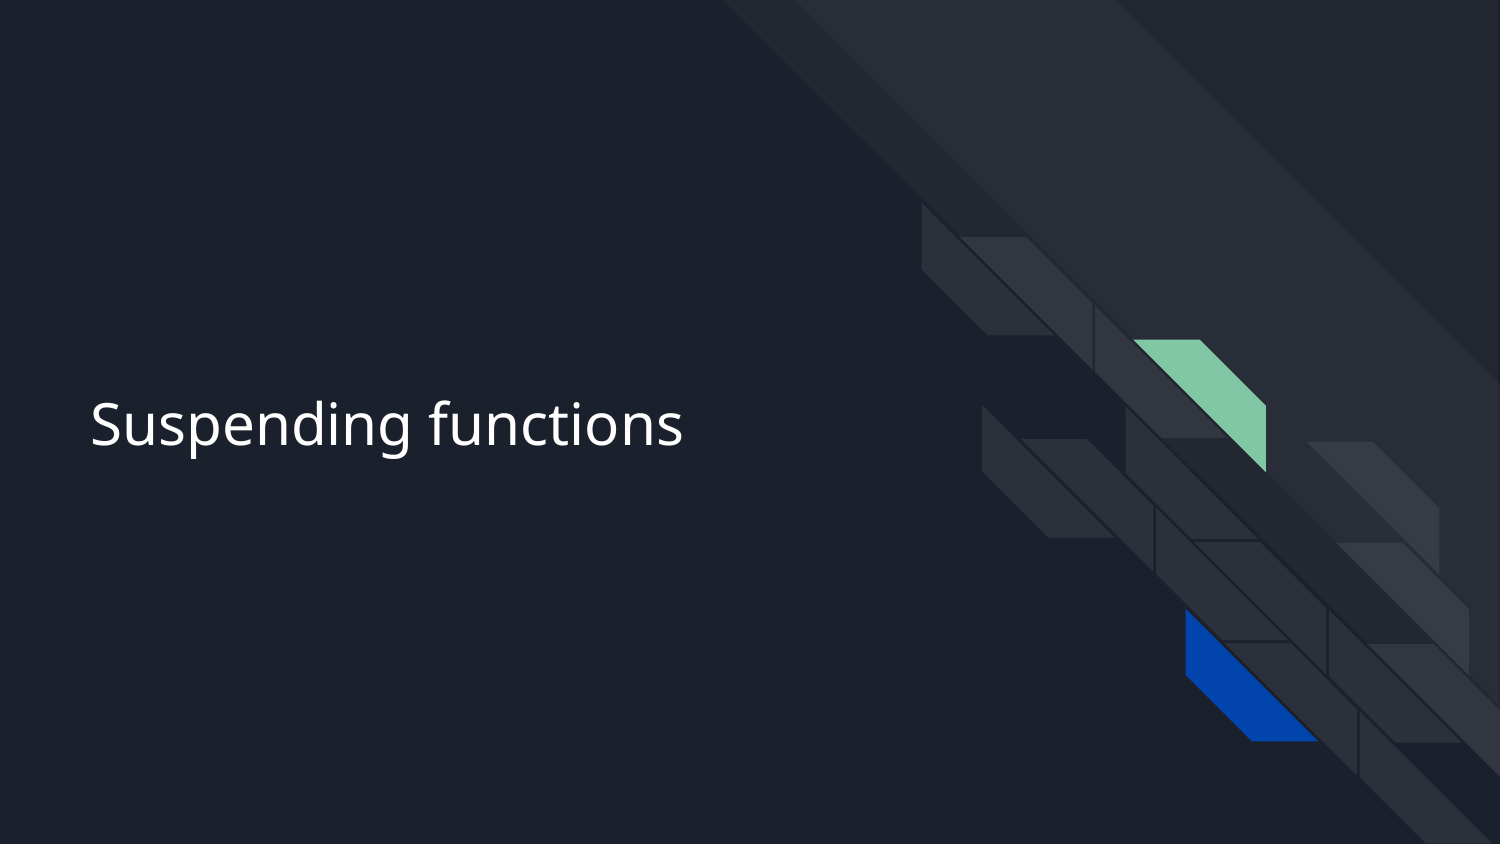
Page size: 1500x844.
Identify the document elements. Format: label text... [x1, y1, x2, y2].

title Suspending functions [75, 338, 783, 505]
